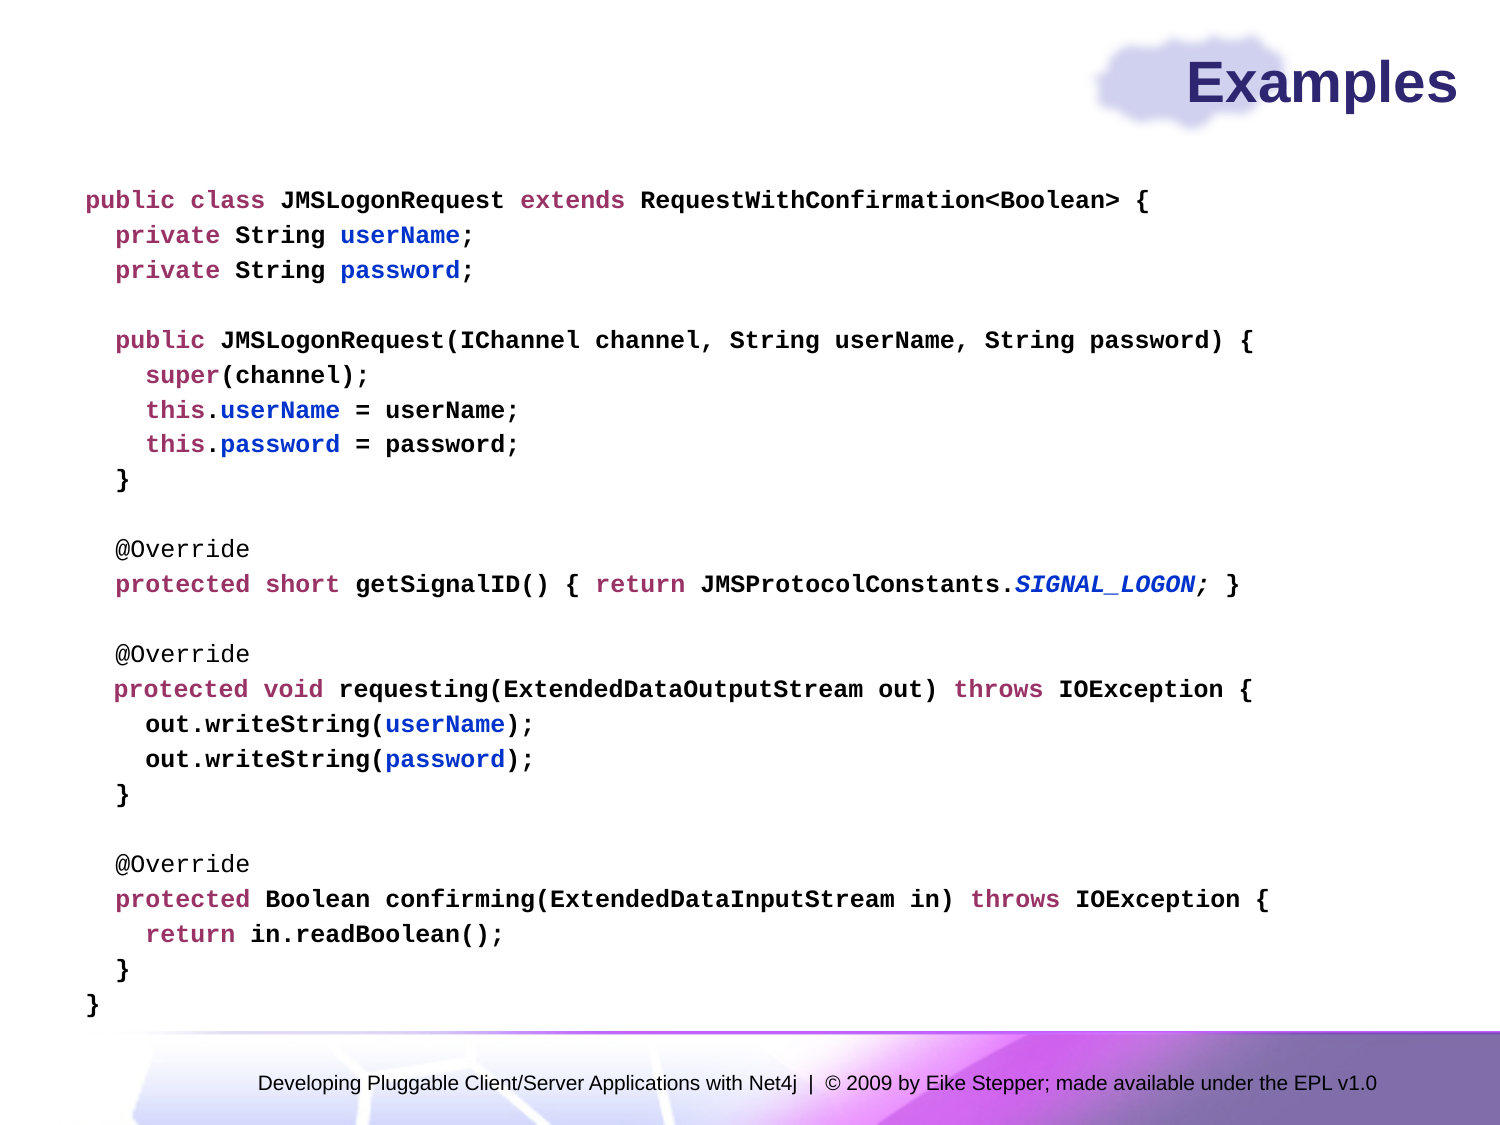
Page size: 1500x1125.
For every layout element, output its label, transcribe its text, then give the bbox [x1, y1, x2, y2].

picture [0, 1031, 1500, 1125]
list public class JMSLogonRequest extends RequestWithConfirmation<Boolean> { private String userName; private String password; public JMSLogonRequest(IChannel channel, String userName, String password) { super(channel); this.userName = userName; this.password = password; } @Override protected short getSignalID() { return JMSProtocolConstants.SIGNAL_LOGON; } @Override protected void requesting(ExtendedDataOutputStream out) throws IOException { out.writeString(userName); out.writeString(password); } @Override protected Boolean confirming(ExtendedDataInputStream in) throws IOException { return in.readBoolean(); } } [70, 175, 1500, 1032]
title Examples [198, 34, 1475, 123]
